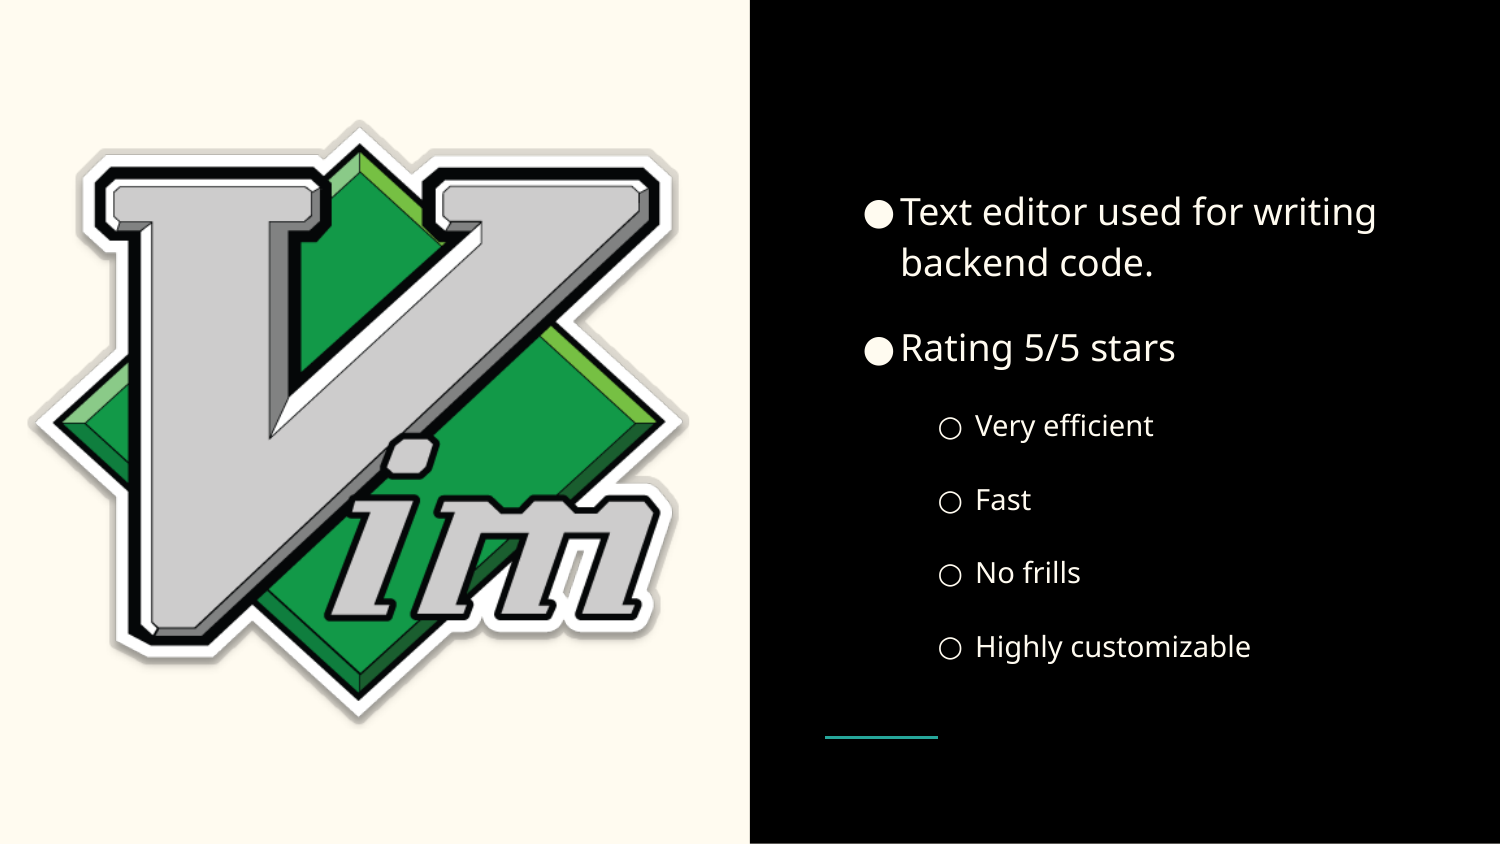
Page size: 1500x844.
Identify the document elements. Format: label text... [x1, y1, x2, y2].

picture [0, 0, 779, 844]
list Text editor used for writing backend code. Rating 5/5 stars Very efficient Fast No frills Highly customizable [810, 118, 1440, 725]
